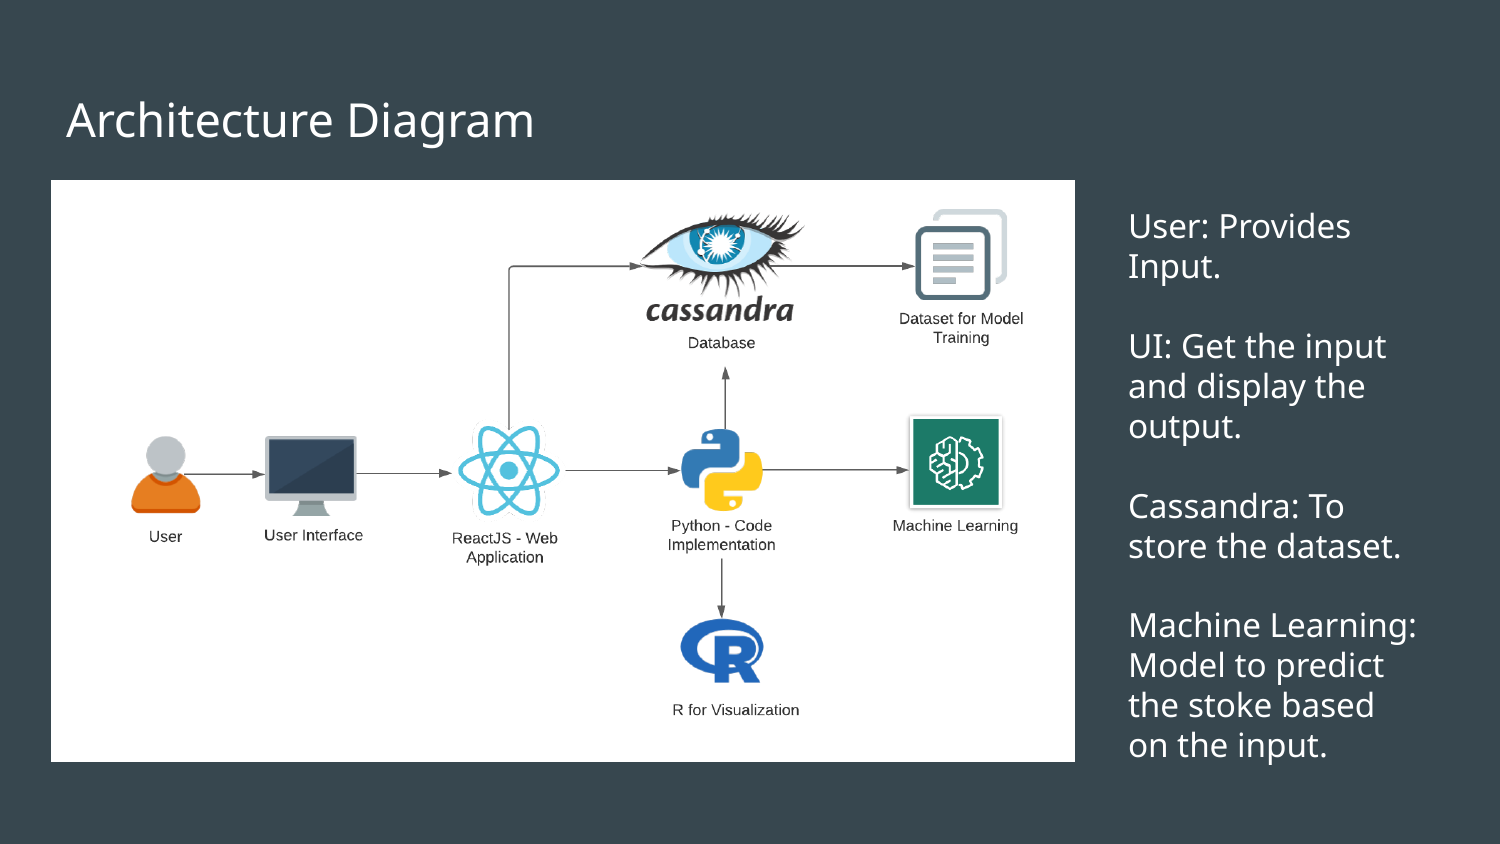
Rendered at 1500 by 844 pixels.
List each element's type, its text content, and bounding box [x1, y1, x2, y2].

title Architecture Diagram [51, 72, 1449, 167]
picture [50, 180, 1075, 763]
text_box User: Provides Input. UI: Get the input and display the output. Cassandra: To store the dataset. Machine Learning: Model to predict the stoke based on the input. [1113, 190, 1438, 780]
